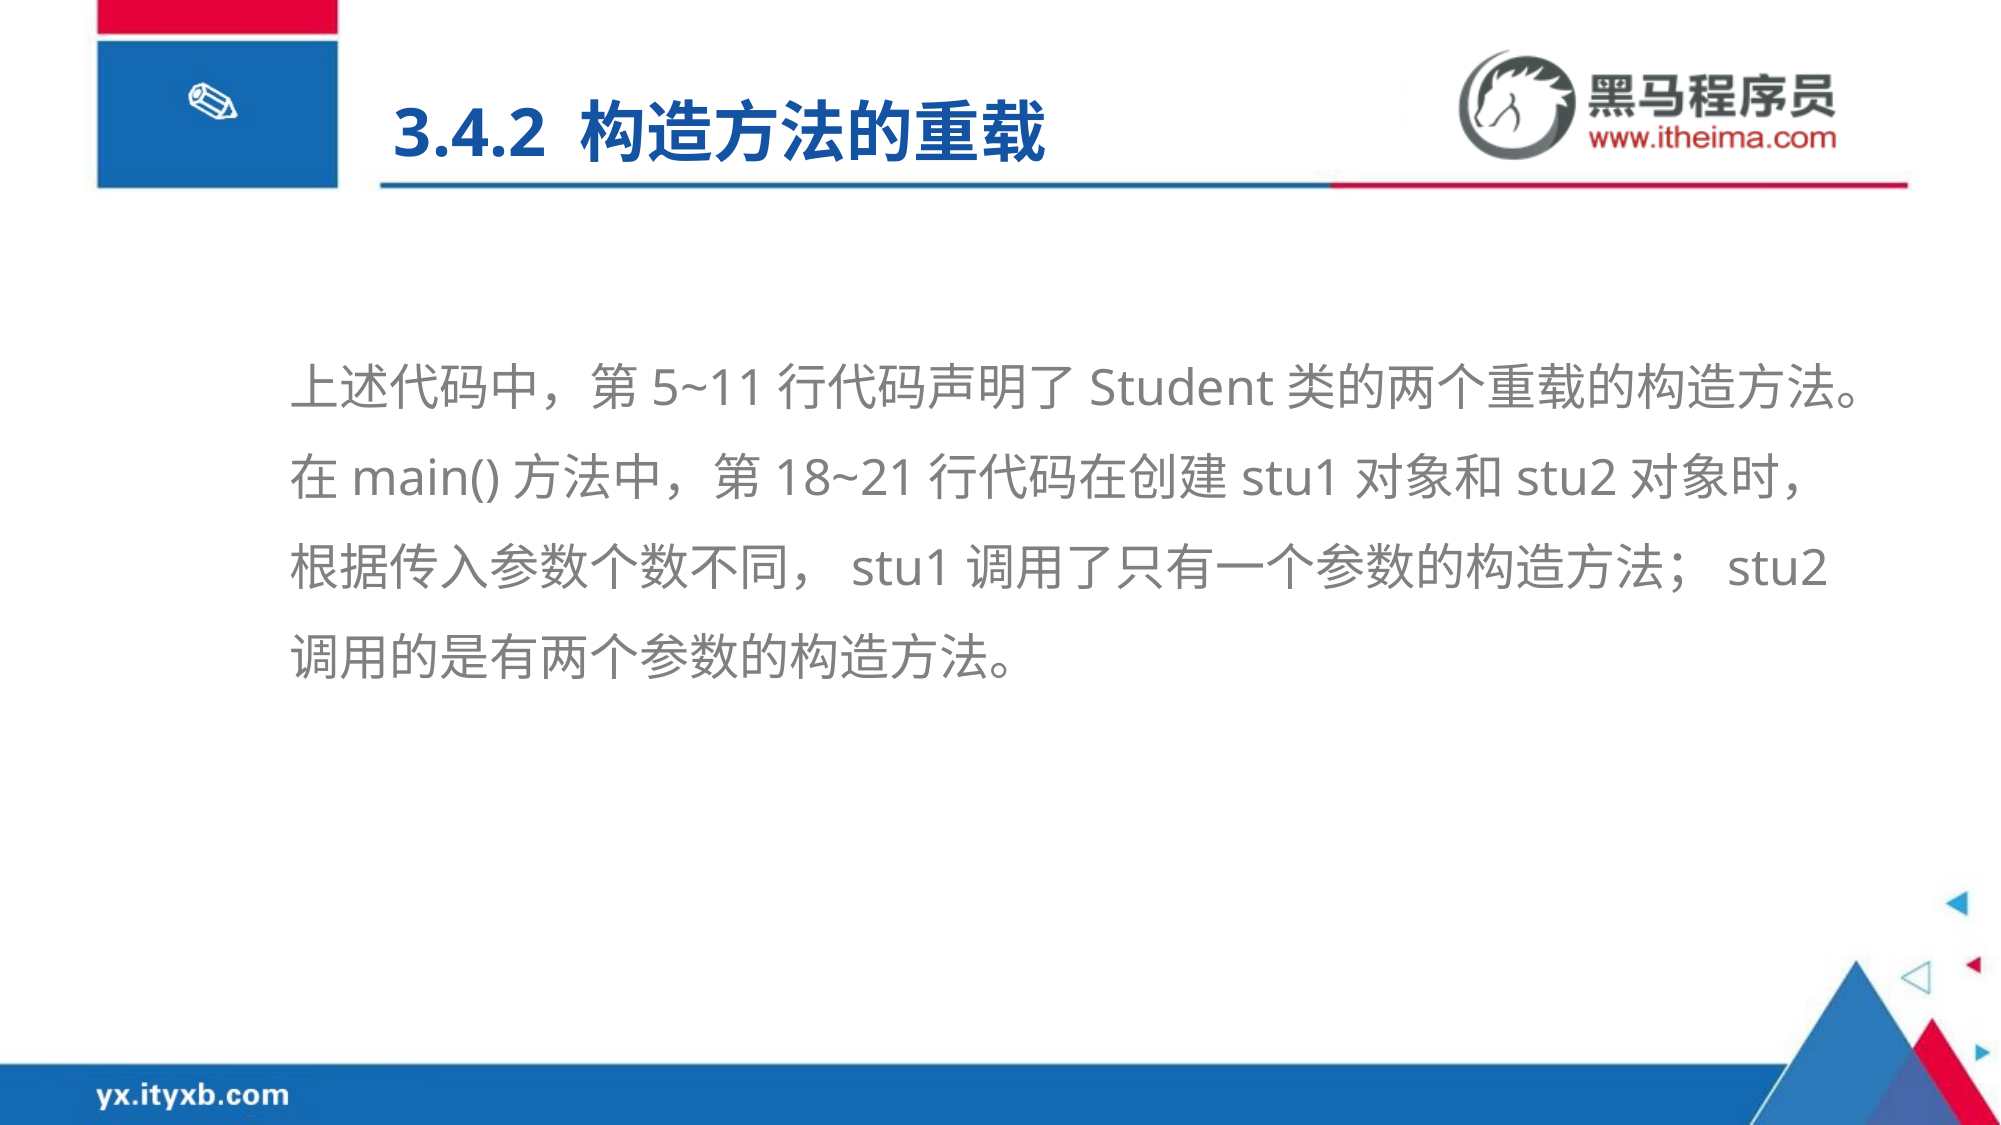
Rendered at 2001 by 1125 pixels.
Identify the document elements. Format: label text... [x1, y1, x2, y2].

picture [0, 0, 2001, 1125]
text_box 3.4.2 构造方法的重载 [379, 82, 1532, 177]
text_box 上述代码中，第5~11行代码声明了Student类的两个重载的构造方法。在main()方法中，第18~21行代码在创建stu1对象和stu2对象时，根据传入参数个数不同，stu1调用了只有一个参数的构造方法；stu2调用的是有两个参数的构造方法。 [275, 318, 1872, 737]
